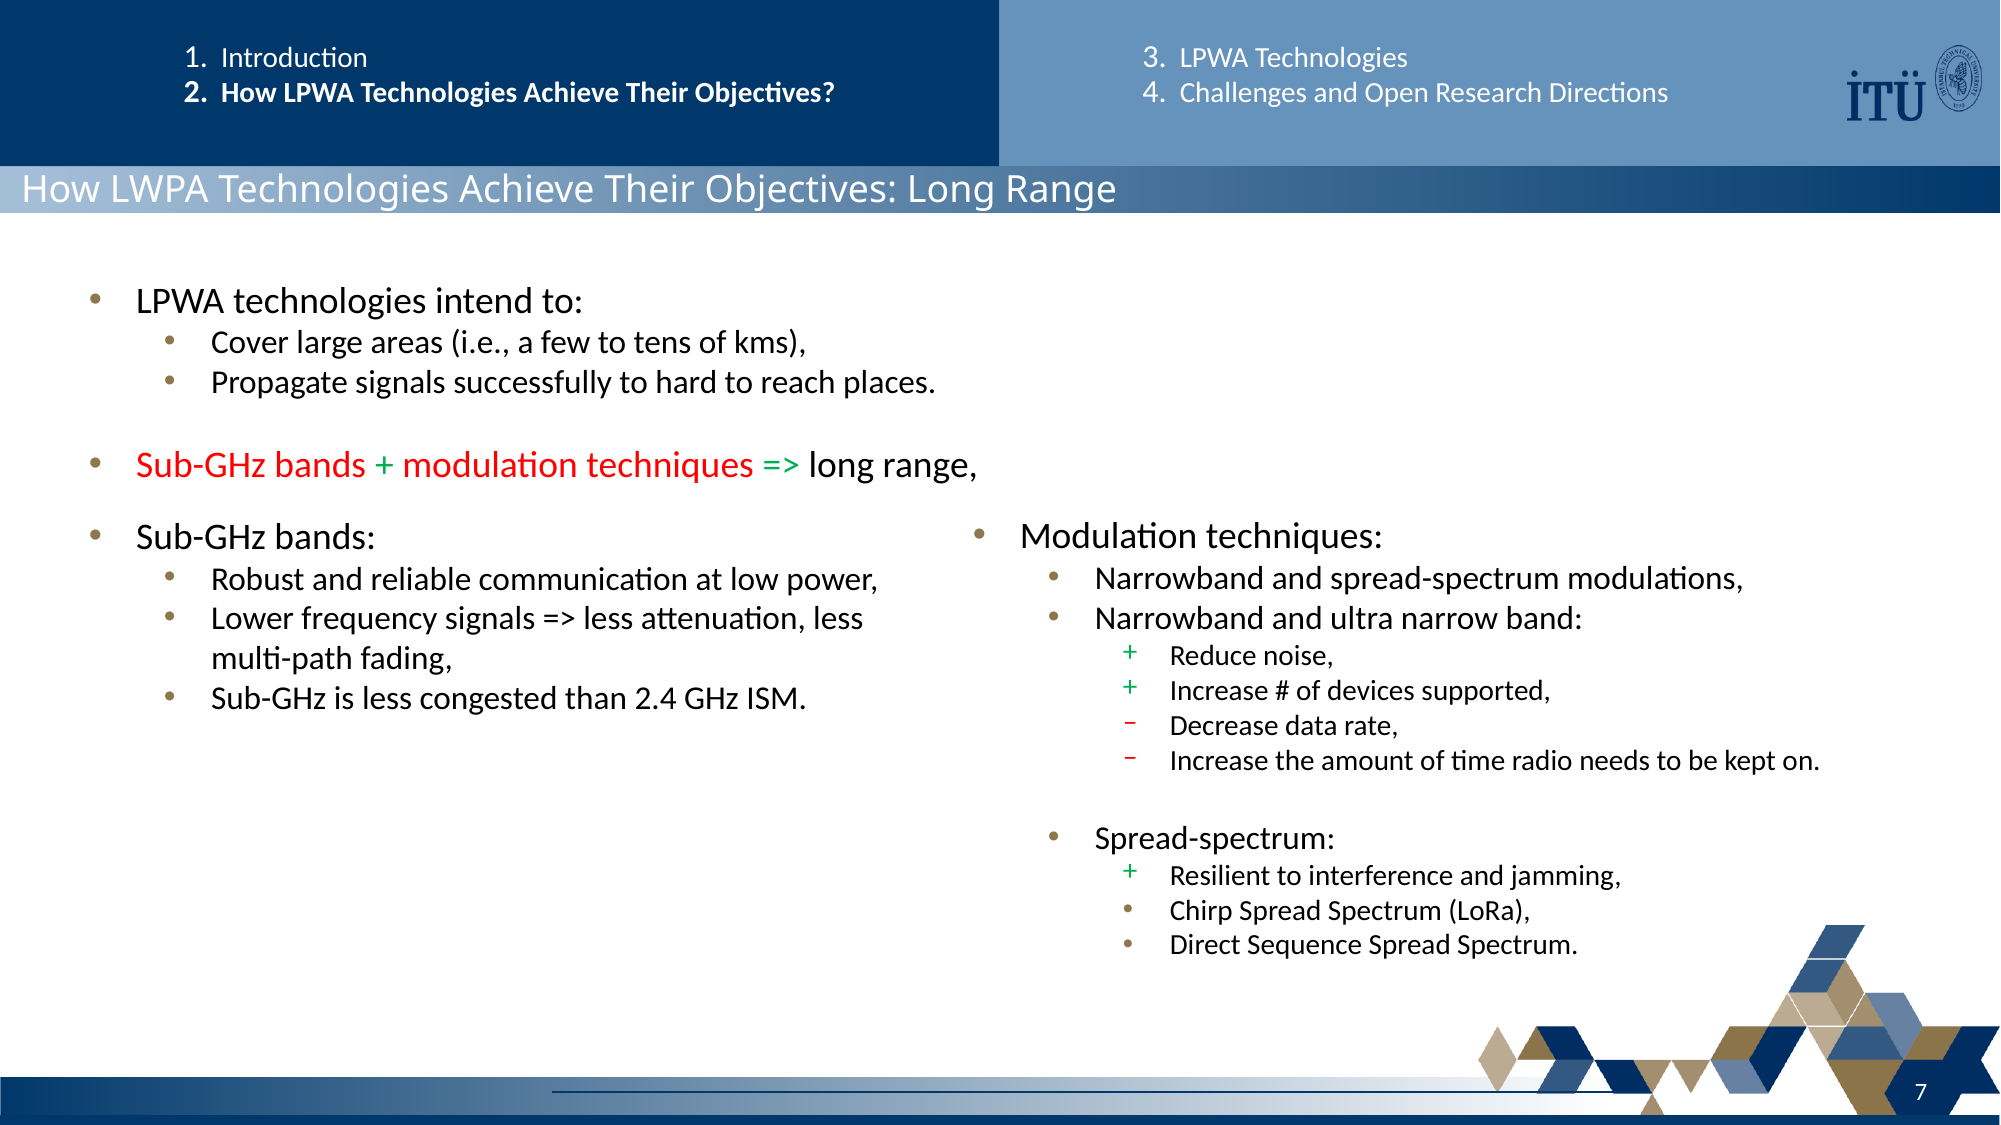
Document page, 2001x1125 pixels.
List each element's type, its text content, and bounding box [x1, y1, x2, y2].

list How LWPA Technologies Achieve Their Objectives: Long Range [11, 162, 1992, 212]
picture [1847, 45, 1982, 121]
text_box Modulation techniques: Narrowband and spread-spectrum modulations, Narrowband and ultra narrow band: Reduce noise, Increase # of devices supported, Decrease data rate, Increase the amount of time radio needs to be kept on. Spread-spectrum: Resilient to interference and jamming, Chirp Spread Spectrum (LoRa), Direct Sequence Spread Spectrum. [958, 464, 1904, 969]
text_box Sub-GHz bands: Robust and reliable communication at low power, Lower frequency signals => less attenuation, less multi-path fading, Sub-GHz is less congested than 2.4 GHz ISM. [74, 504, 908, 764]
picture [1478, 925, 2000, 1115]
text_box LPWA Technologies Challenges and Open Research Directions [1033, 30, 1859, 116]
text_box Introduction How LPWA Technologies Achieve Their Objectives? [74, 30, 900, 116]
text_box LPWA technologies intend to: Cover large areas (i.e., a few to tens of kms), Propagate signals successfully to hard to reach places. Sub-GHz bands + modulation techniques => long range, [74, 268, 1020, 493]
slide_number 7 [1880, 1059, 1962, 1122]
